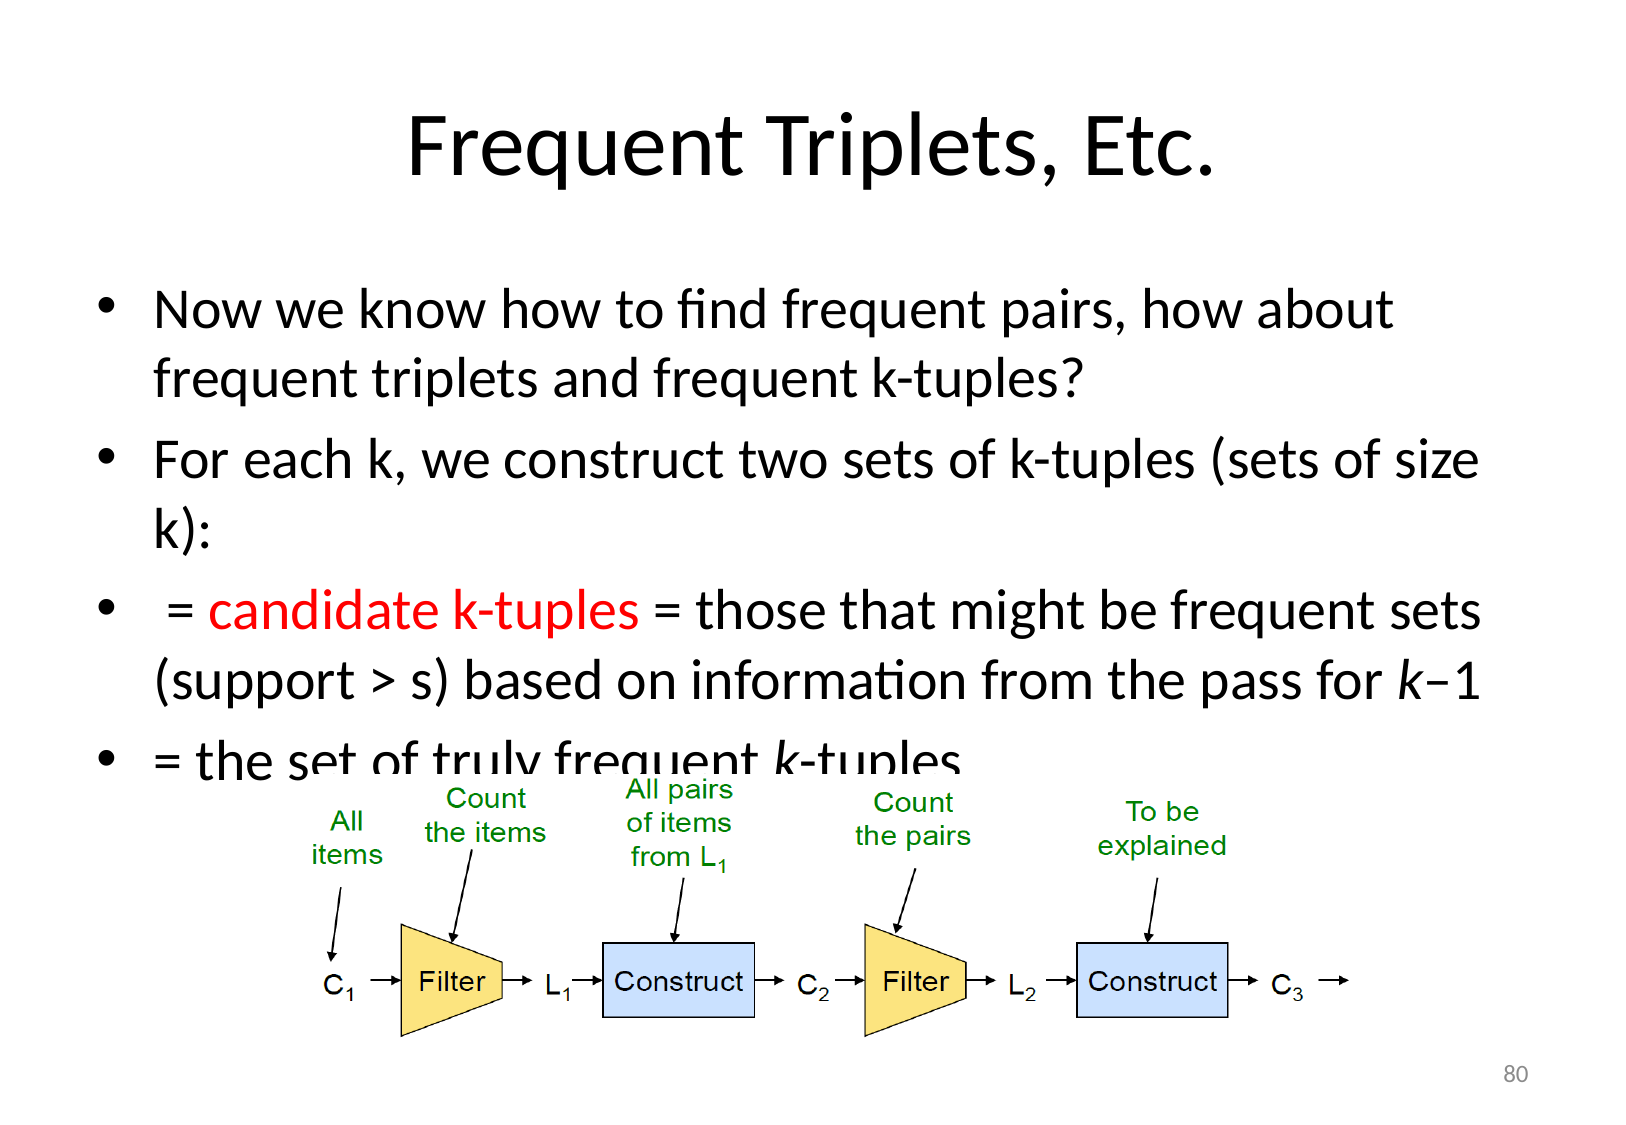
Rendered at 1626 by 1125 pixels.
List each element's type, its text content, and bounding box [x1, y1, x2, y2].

title Frequent Triplets, Etc. [81, 45, 1544, 233]
picture [311, 773, 1355, 1043]
slide_number 80 [1164, 1042, 1544, 1103]
